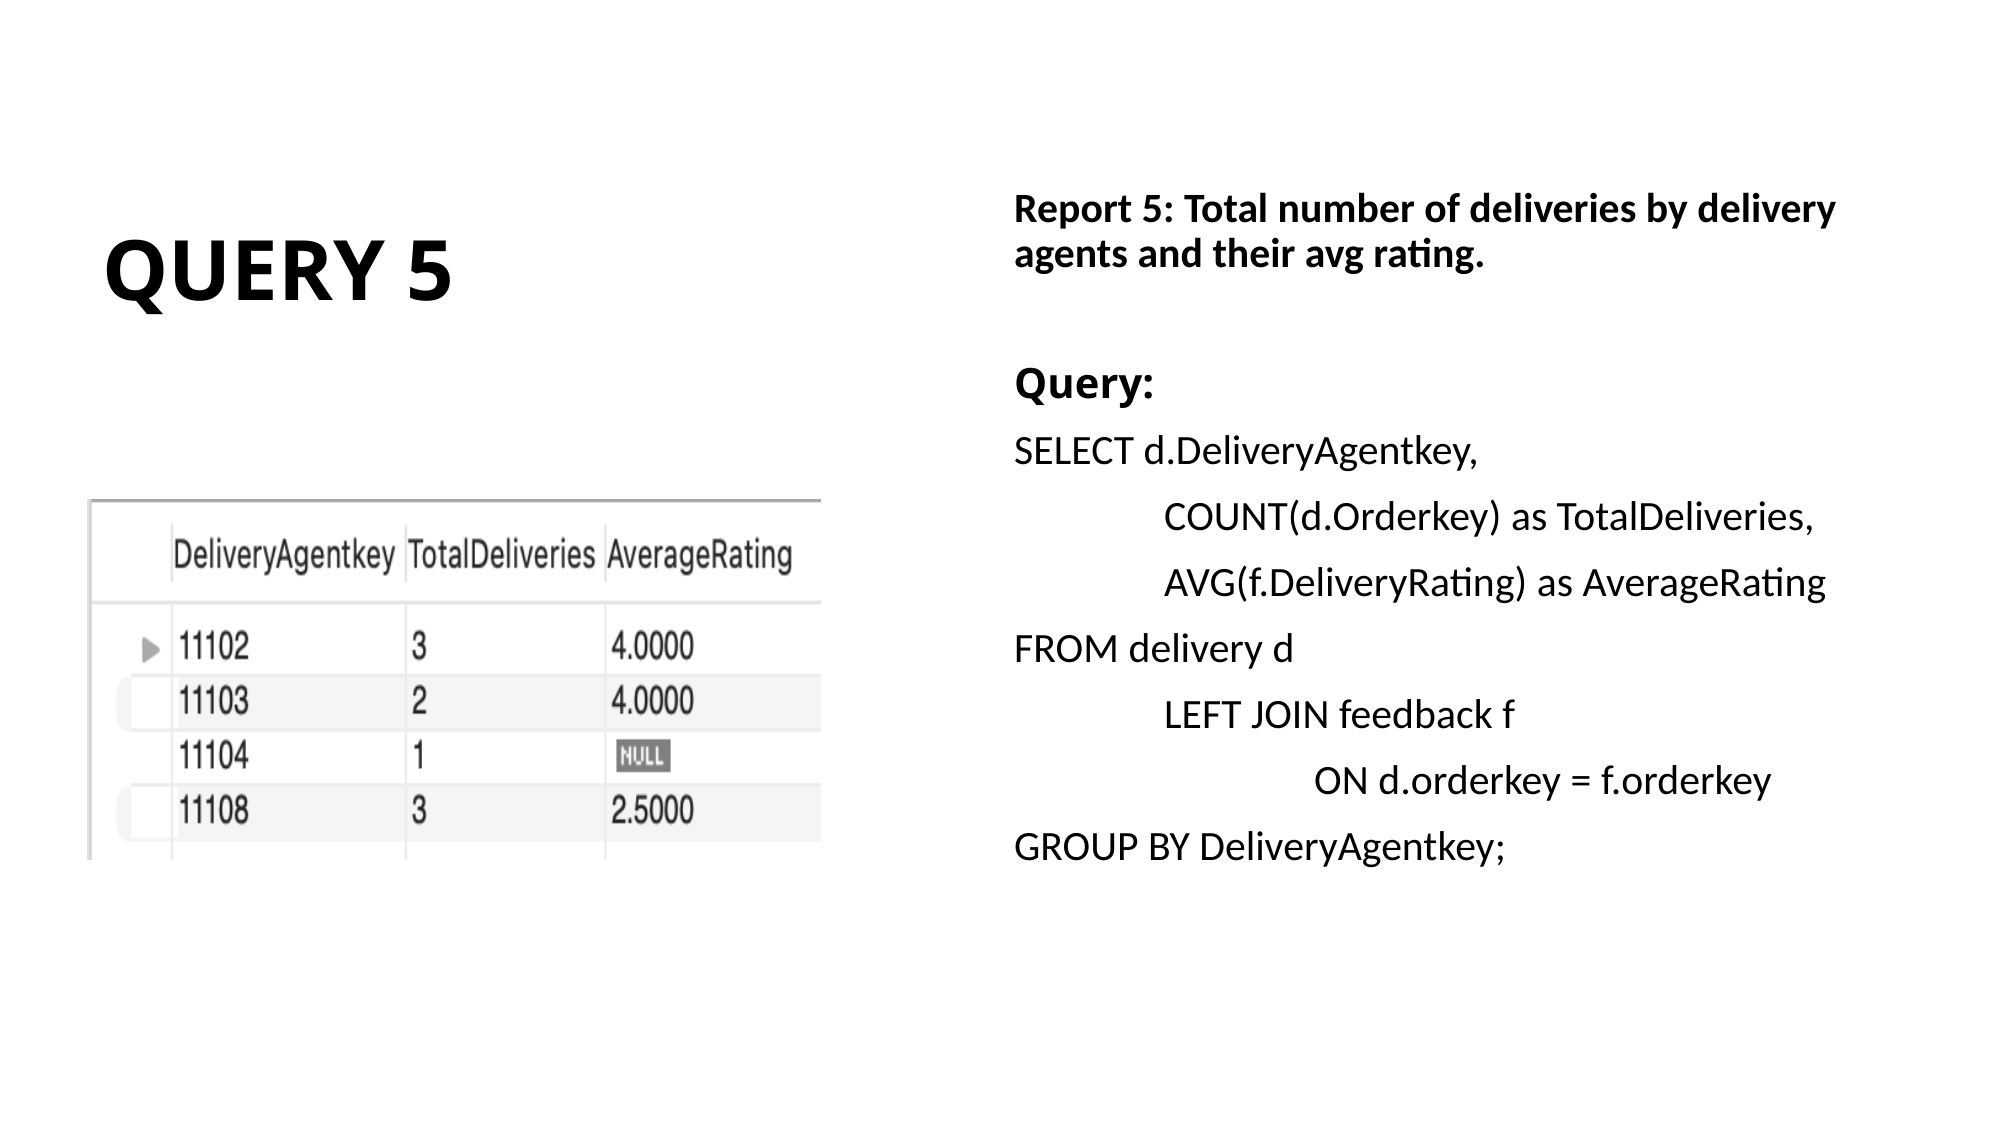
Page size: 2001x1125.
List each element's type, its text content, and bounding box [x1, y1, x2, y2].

list Report 5: Total number of deliveries by delivery agents and their avg rating. Query: SELECT d.DeliveryAgentkey, COUNT(d.Orderkey) as TotalDeliveries, AVG(f.DeliveryRating) as AverageRating FROM delivery d LEFT JOIN feedback f ON d.orderkey = f.orderkey GROUP BY DeliveryAgentkey; [999, 131, 1870, 990]
title QUERY 5 [87, 47, 915, 500]
picture [87, 499, 821, 860]
